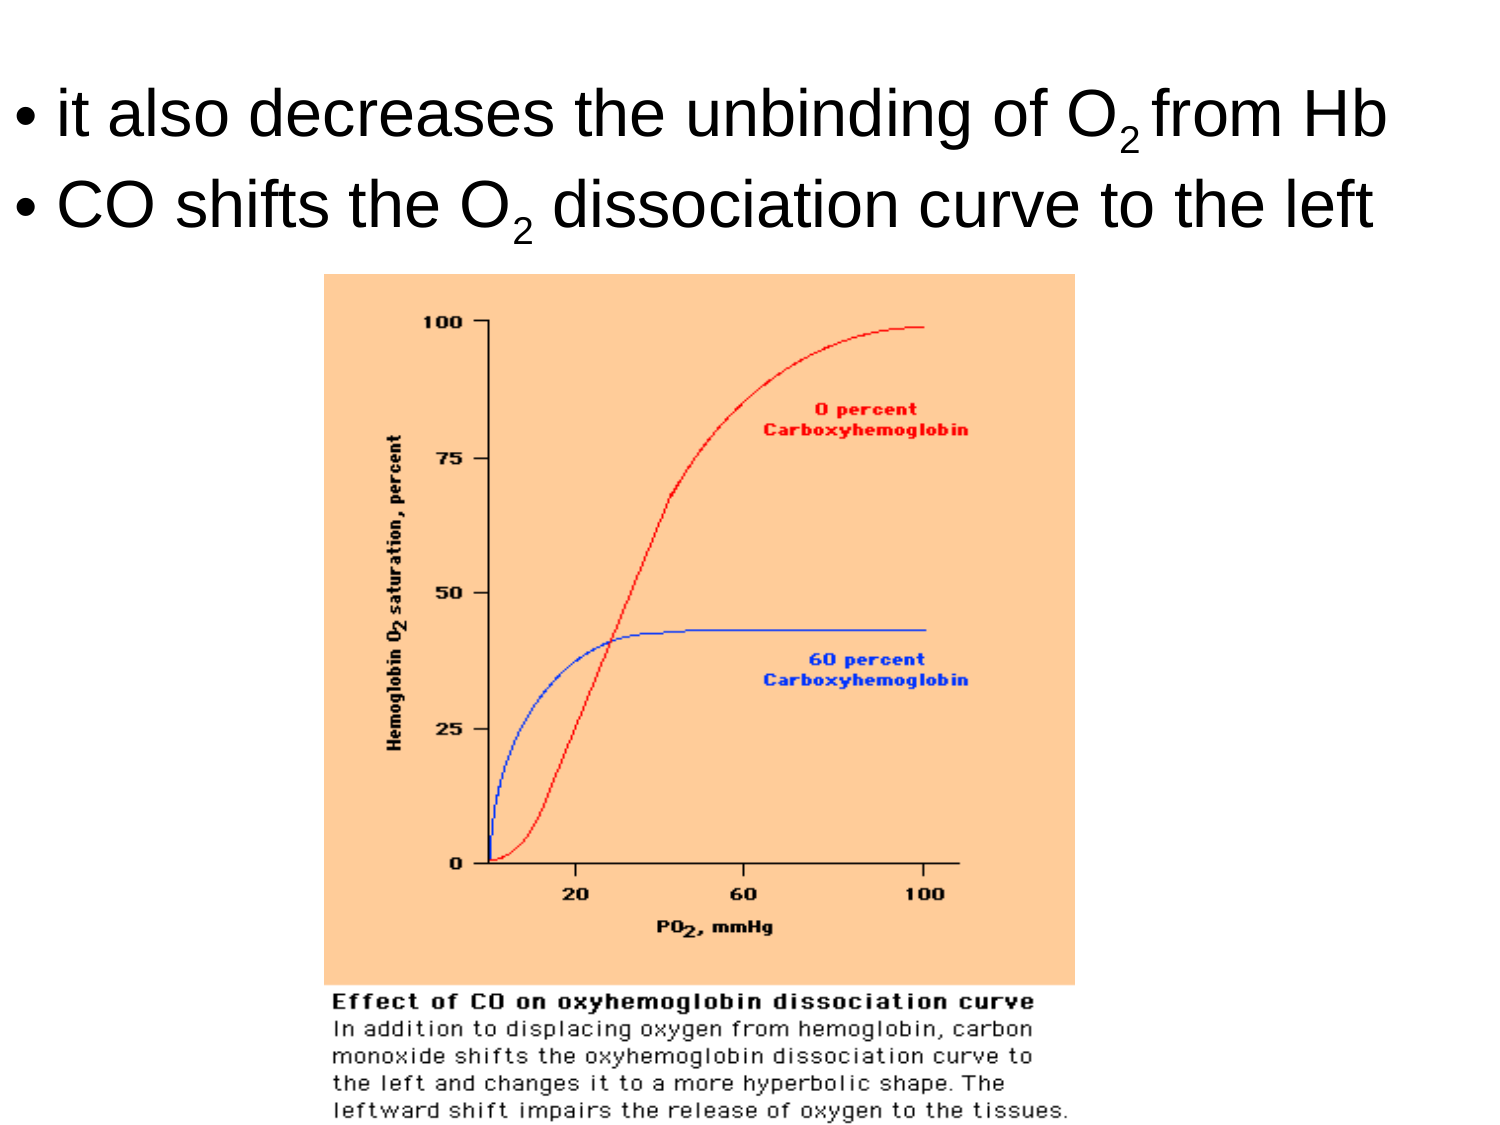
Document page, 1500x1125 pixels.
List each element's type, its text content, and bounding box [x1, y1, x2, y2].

text_box it also decreases the unbinding of O2 from Hb CO shifts the O2 dissociation curve to the left [0, 62, 1500, 260]
picture [324, 274, 1076, 1125]
